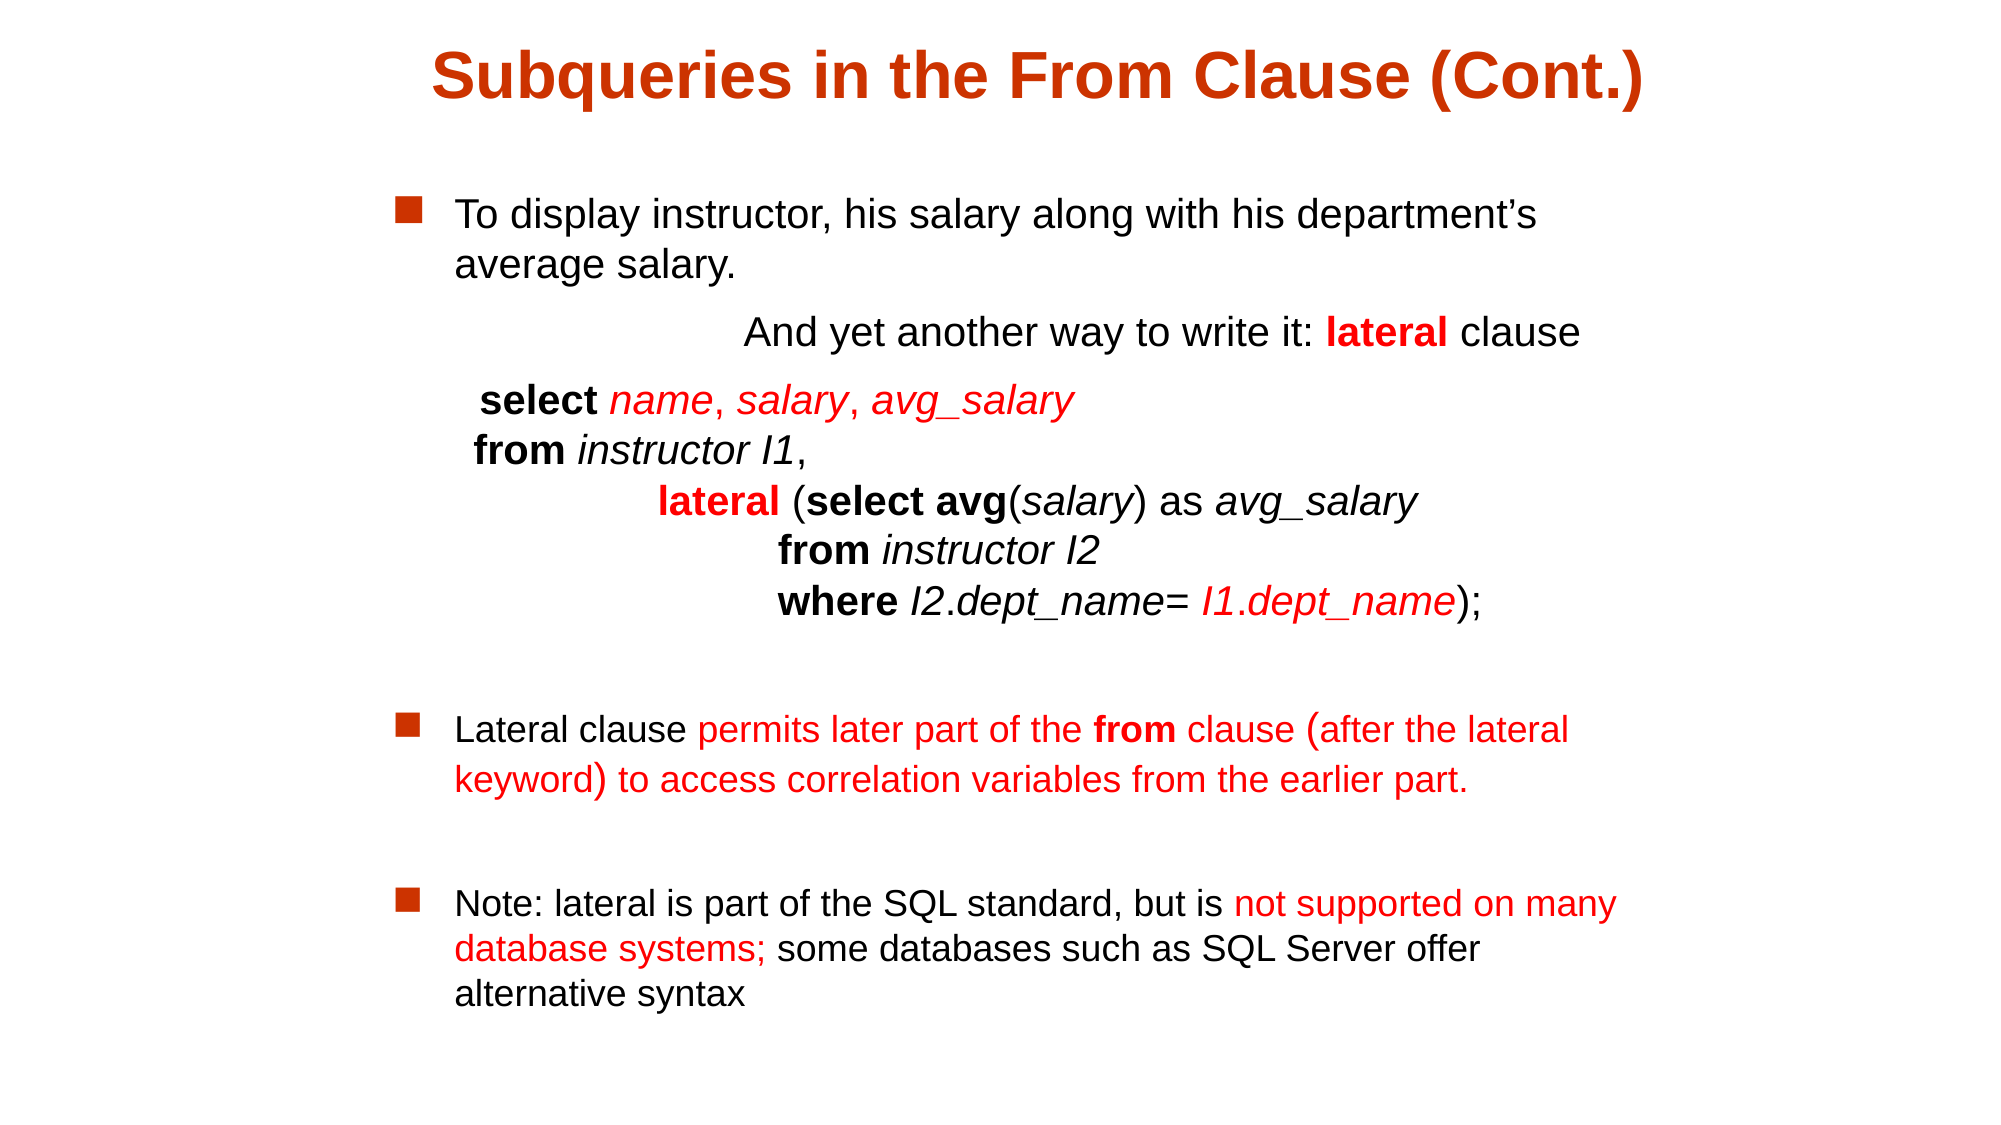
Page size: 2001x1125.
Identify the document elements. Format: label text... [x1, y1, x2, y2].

text_box Subqueries in the From Clause (Cont.) [376, 19, 1702, 120]
text_box To display instructor, his salary along with his department’s average salary. And yet another way to write it: lateral clause select name, salary, avg_salary from instructor I1, lateral (select avg(salary) as avg_salary from instructor I2 where I2.dept_name= I1.dept_name); Lateral clause permits later part of the from clause (after the lateral keyword) to access correlation variables from the earlier part. Note: lateral is part of the SQL standard, but is not supported on many database systems; some databases such as SQL Server offer alternative syntax [383, 179, 1641, 984]
